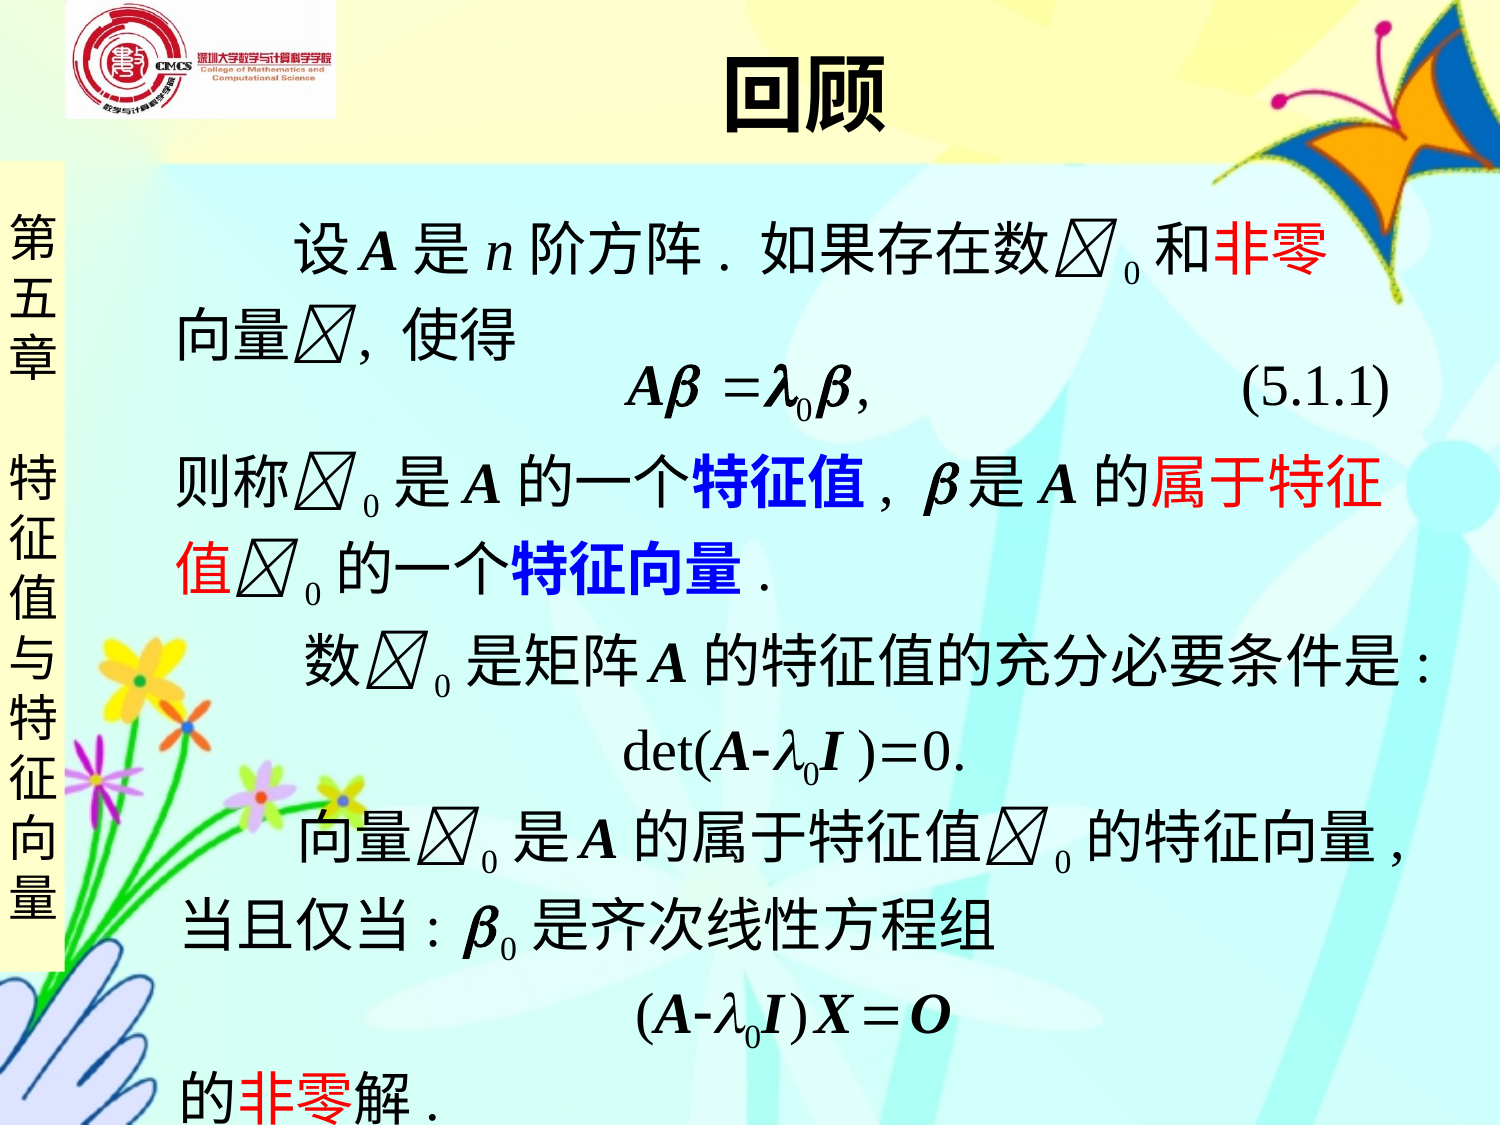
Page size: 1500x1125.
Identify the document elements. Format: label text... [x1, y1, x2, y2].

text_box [614, 351, 1400, 433]
text_box 则称0是 A的一个特征值,  是A的属于特征值0的一个特征向量. [159, 429, 1412, 620]
text_box 回顾 [707, 34, 904, 150]
picture [0, 0, 1500, 1125]
text_box 设 A是n阶方阵. 如果存在数0和非零向量 , 使得 [159, 196, 1388, 376]
text_box 数0是矩阵 A的特征值的充分必要条件是: det(A0I )0. [171, 609, 1418, 785]
text_box 向量 0是 A的属于特征值0的特征向量, 当且仅当:  0是齐次线性方程组 (A0I ) X  O 的非零解. [163, 785, 1423, 1125]
